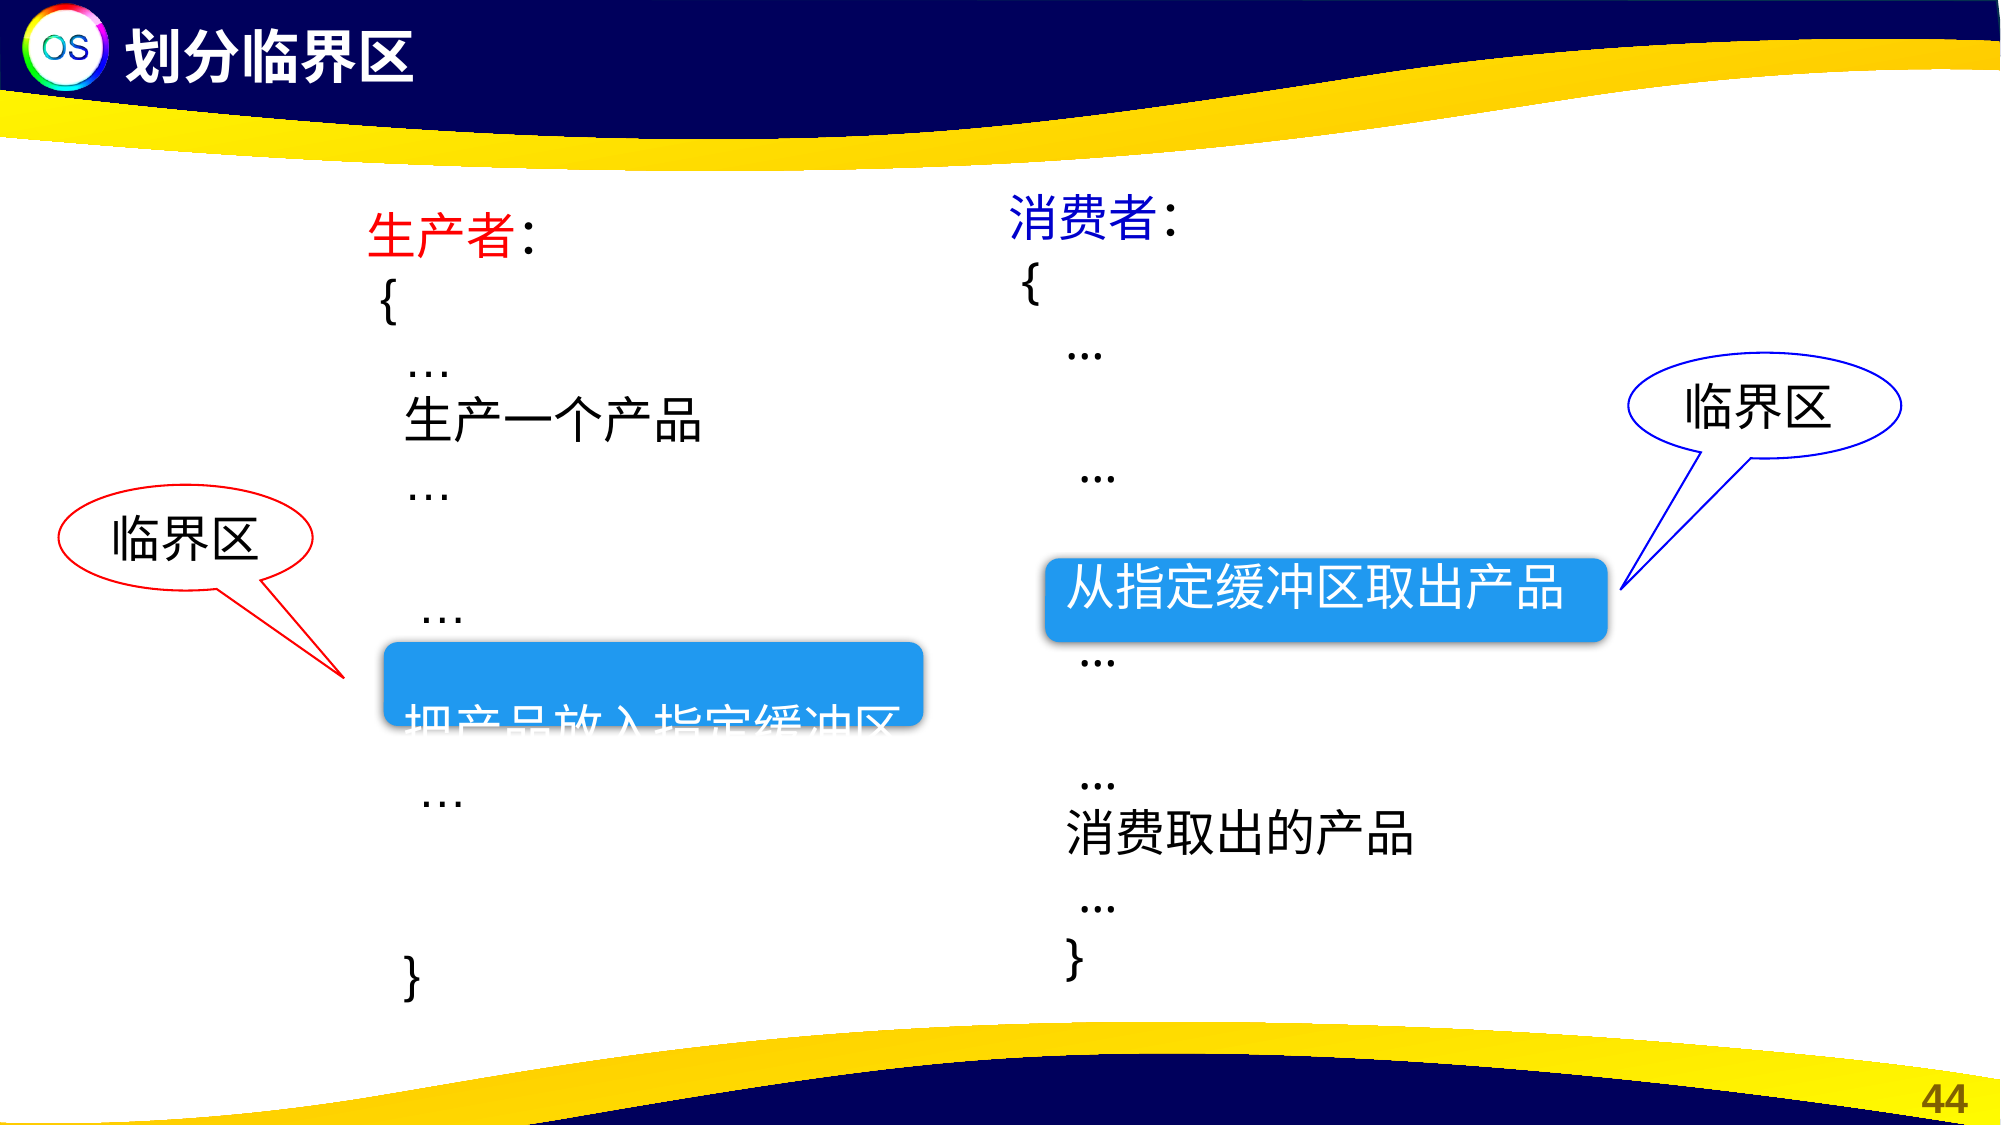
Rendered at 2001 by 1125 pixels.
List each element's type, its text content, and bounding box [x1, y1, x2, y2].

picture [22, 3, 109, 91]
text_box 生产者： { … 生产一个产品 … … 把产品放入指定缓冲区 … } [351, 203, 944, 1015]
text_box 临界区 [57, 483, 345, 680]
text_box 临界区 [1619, 351, 1903, 591]
text_box 消费者： { … … 从指定缓冲区取出产品 … … 消费取出的产品 … } [994, 186, 1730, 931]
text_box 划分临界区 [109, 12, 1263, 98]
